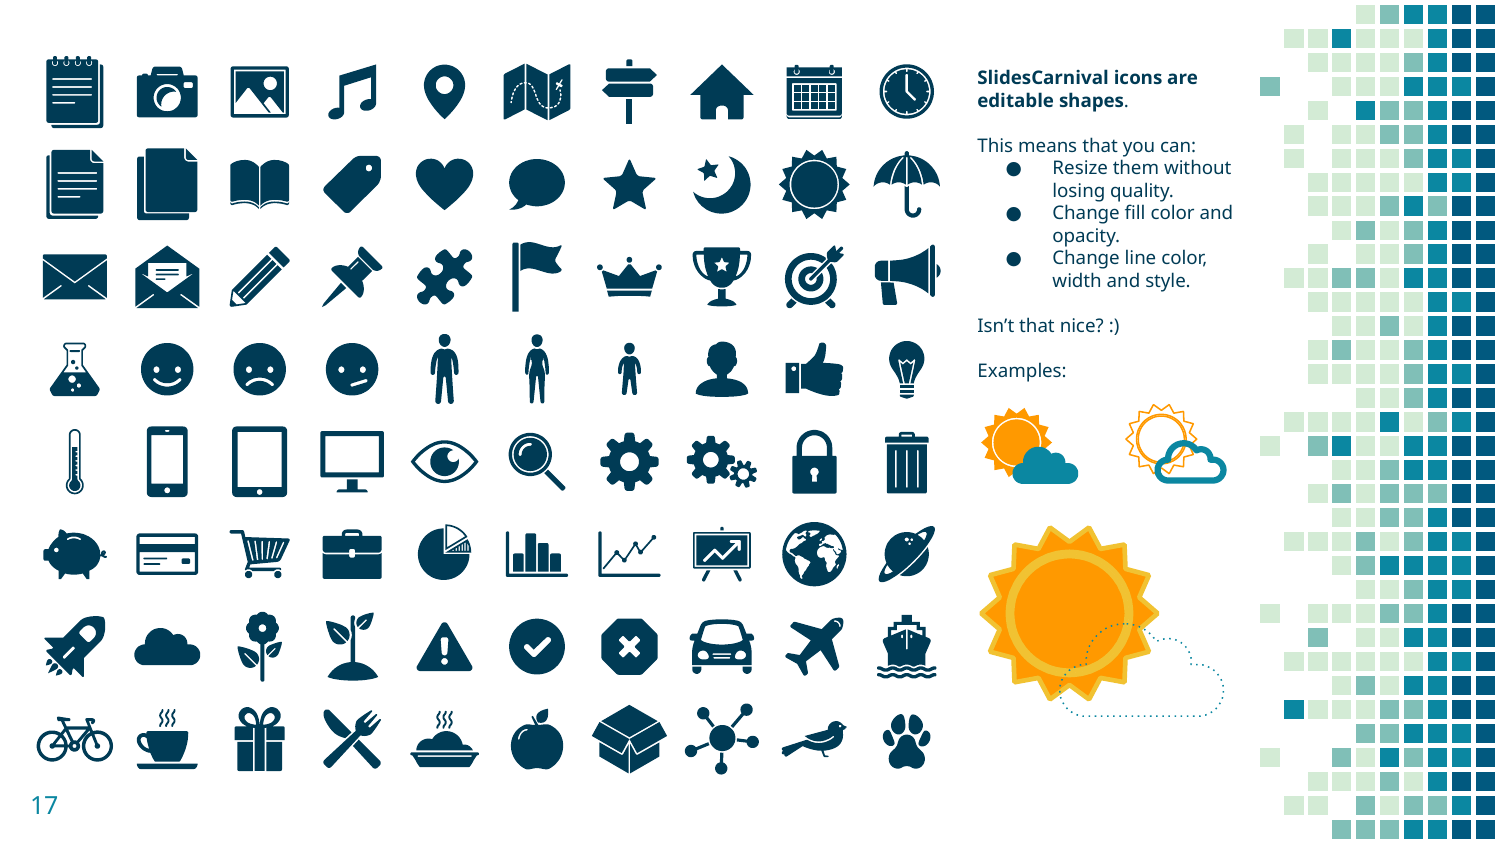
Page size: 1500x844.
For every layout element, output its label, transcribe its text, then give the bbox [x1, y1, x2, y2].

text_box [328, 64, 377, 120]
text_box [601, 59, 658, 125]
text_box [784, 245, 844, 309]
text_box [786, 64, 843, 120]
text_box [692, 156, 751, 214]
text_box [512, 241, 562, 312]
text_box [42, 254, 108, 300]
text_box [136, 66, 198, 118]
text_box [508, 432, 566, 491]
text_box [686, 435, 758, 488]
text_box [980, 407, 1053, 478]
text_box [417, 249, 473, 305]
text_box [980, 527, 1158, 700]
slide_number 17 [15, 774, 105, 839]
text_box [36, 716, 114, 762]
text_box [884, 431, 929, 494]
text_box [417, 524, 472, 581]
text_box [1065, 638, 1224, 717]
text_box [778, 149, 851, 220]
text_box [320, 430, 385, 493]
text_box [785, 342, 844, 397]
text_box [232, 426, 288, 498]
text_box [134, 628, 201, 666]
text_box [689, 619, 755, 675]
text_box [229, 246, 290, 308]
text_box [695, 341, 749, 397]
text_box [692, 526, 751, 582]
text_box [321, 246, 383, 308]
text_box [888, 340, 925, 399]
text_box [1199, 449, 1224, 481]
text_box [230, 66, 290, 118]
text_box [598, 531, 661, 578]
text_box [792, 429, 837, 494]
text_box [233, 343, 286, 396]
text_box [509, 159, 565, 210]
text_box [878, 525, 936, 583]
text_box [229, 529, 290, 579]
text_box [876, 614, 937, 679]
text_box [503, 63, 571, 121]
text_box [781, 721, 847, 758]
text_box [596, 256, 663, 297]
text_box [510, 708, 564, 770]
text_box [136, 708, 198, 770]
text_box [46, 55, 104, 129]
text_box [46, 149, 104, 220]
text_box [782, 522, 847, 587]
text_box [1055, 452, 1079, 484]
text_box [600, 432, 659, 491]
text_box [603, 159, 656, 210]
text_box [879, 64, 935, 119]
text_box [325, 343, 379, 396]
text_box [410, 710, 480, 768]
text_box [44, 615, 106, 678]
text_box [237, 611, 283, 682]
text_box [416, 622, 473, 672]
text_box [684, 703, 760, 775]
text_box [322, 529, 382, 580]
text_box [617, 342, 642, 396]
text_box [43, 529, 107, 580]
text_box [785, 617, 844, 676]
text_box [415, 158, 474, 211]
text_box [430, 333, 459, 405]
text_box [323, 709, 382, 769]
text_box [325, 612, 379, 681]
text_box [323, 155, 381, 213]
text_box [136, 148, 198, 221]
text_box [230, 159, 290, 210]
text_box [591, 704, 668, 774]
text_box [234, 706, 285, 772]
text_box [874, 244, 941, 306]
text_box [410, 439, 479, 484]
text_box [505, 531, 569, 578]
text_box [136, 533, 199, 576]
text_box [873, 150, 941, 218]
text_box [882, 713, 931, 769]
text_box [601, 618, 658, 675]
text_box SlidesCarnival icons are editable shapes. This means that you can: Resize them without losing quality. Change fill color and opacity. Change line color, width and style. Isn’t that nice? :) Examples: [962, 51, 1257, 302]
text_box [690, 64, 754, 120]
text_box [423, 64, 466, 120]
text_box [509, 618, 565, 675]
text_box [146, 426, 188, 498]
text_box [524, 334, 550, 404]
text_box [141, 343, 194, 396]
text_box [1125, 404, 1198, 474]
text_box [135, 245, 200, 309]
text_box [49, 342, 100, 397]
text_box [692, 247, 752, 307]
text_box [65, 428, 85, 495]
